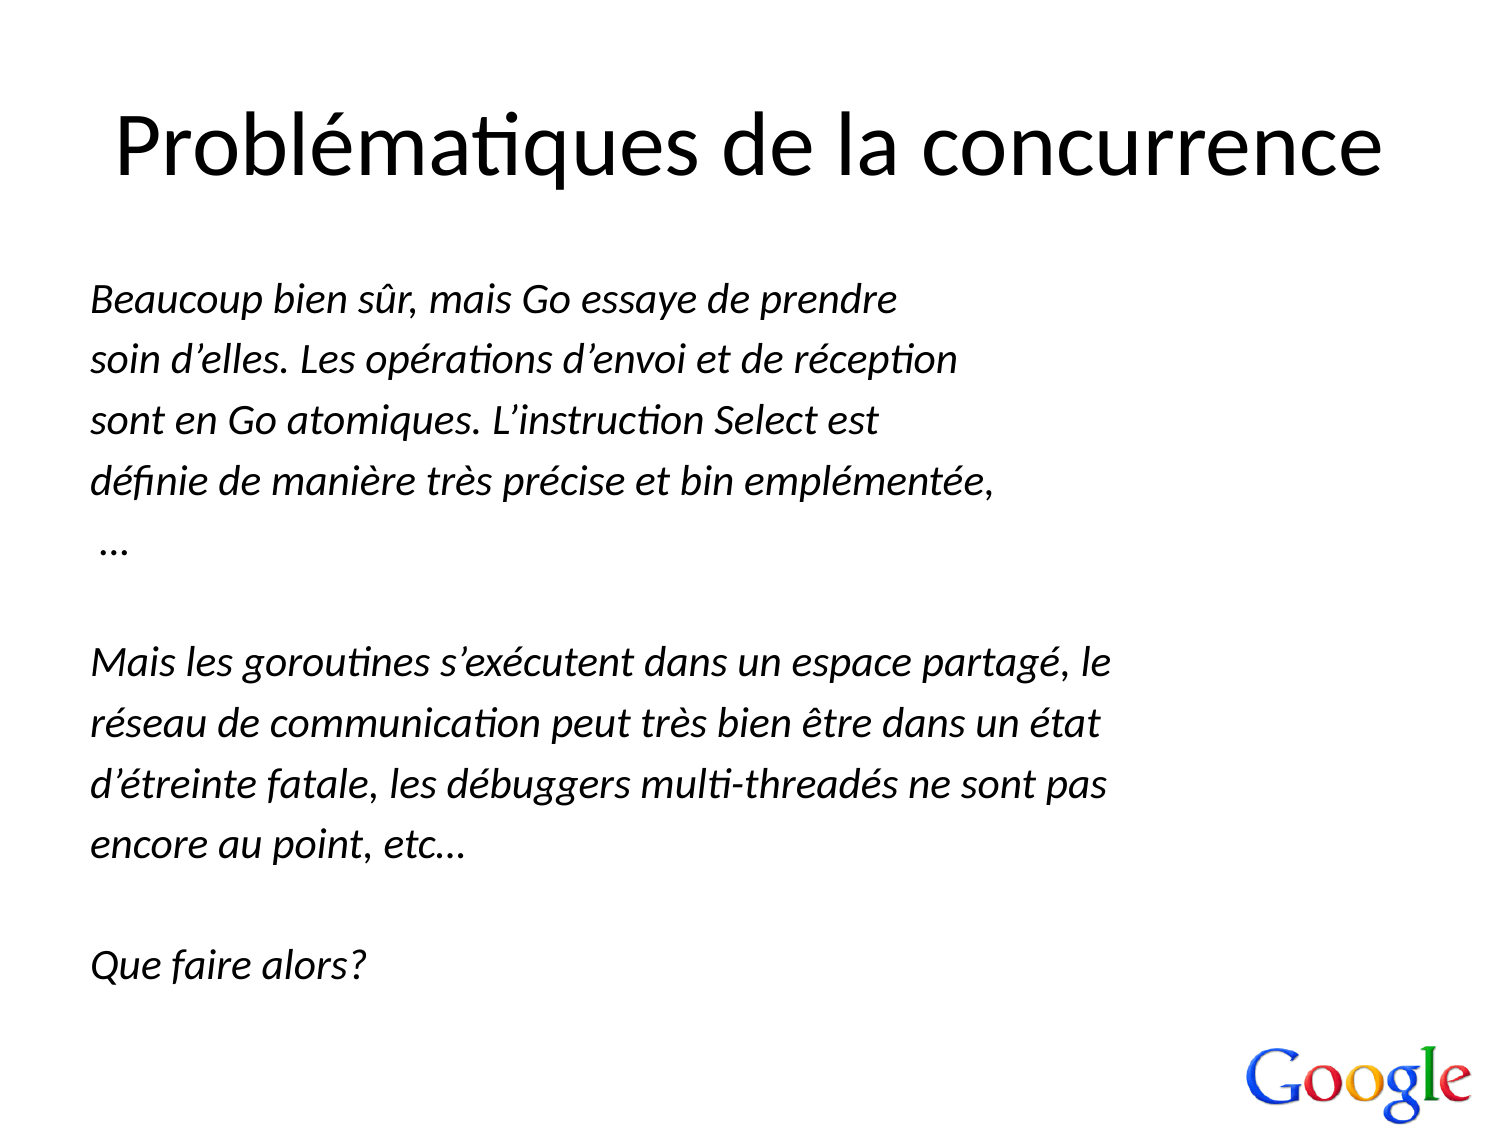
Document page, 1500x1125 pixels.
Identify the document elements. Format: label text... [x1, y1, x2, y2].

title Problématiques de la concurrence [75, 45, 1425, 233]
picture [1246, 1046, 1473, 1125]
list Beaucoup bien sûr, mais Go essaye de prendre soin d’elles. Les opérations d’envoi et de réception sont en Go atomiques. L’instruction Select est définie de manière très précise et bin emplémentée, … Mais les goroutines s’exécutent dans un espace partagé, le réseau de communication peut très bien être dans un état d’étreinte fatale, les débuggers multi-threadés ne sont pas encore au point, etc… Que faire alors? [75, 262, 1425, 1005]
